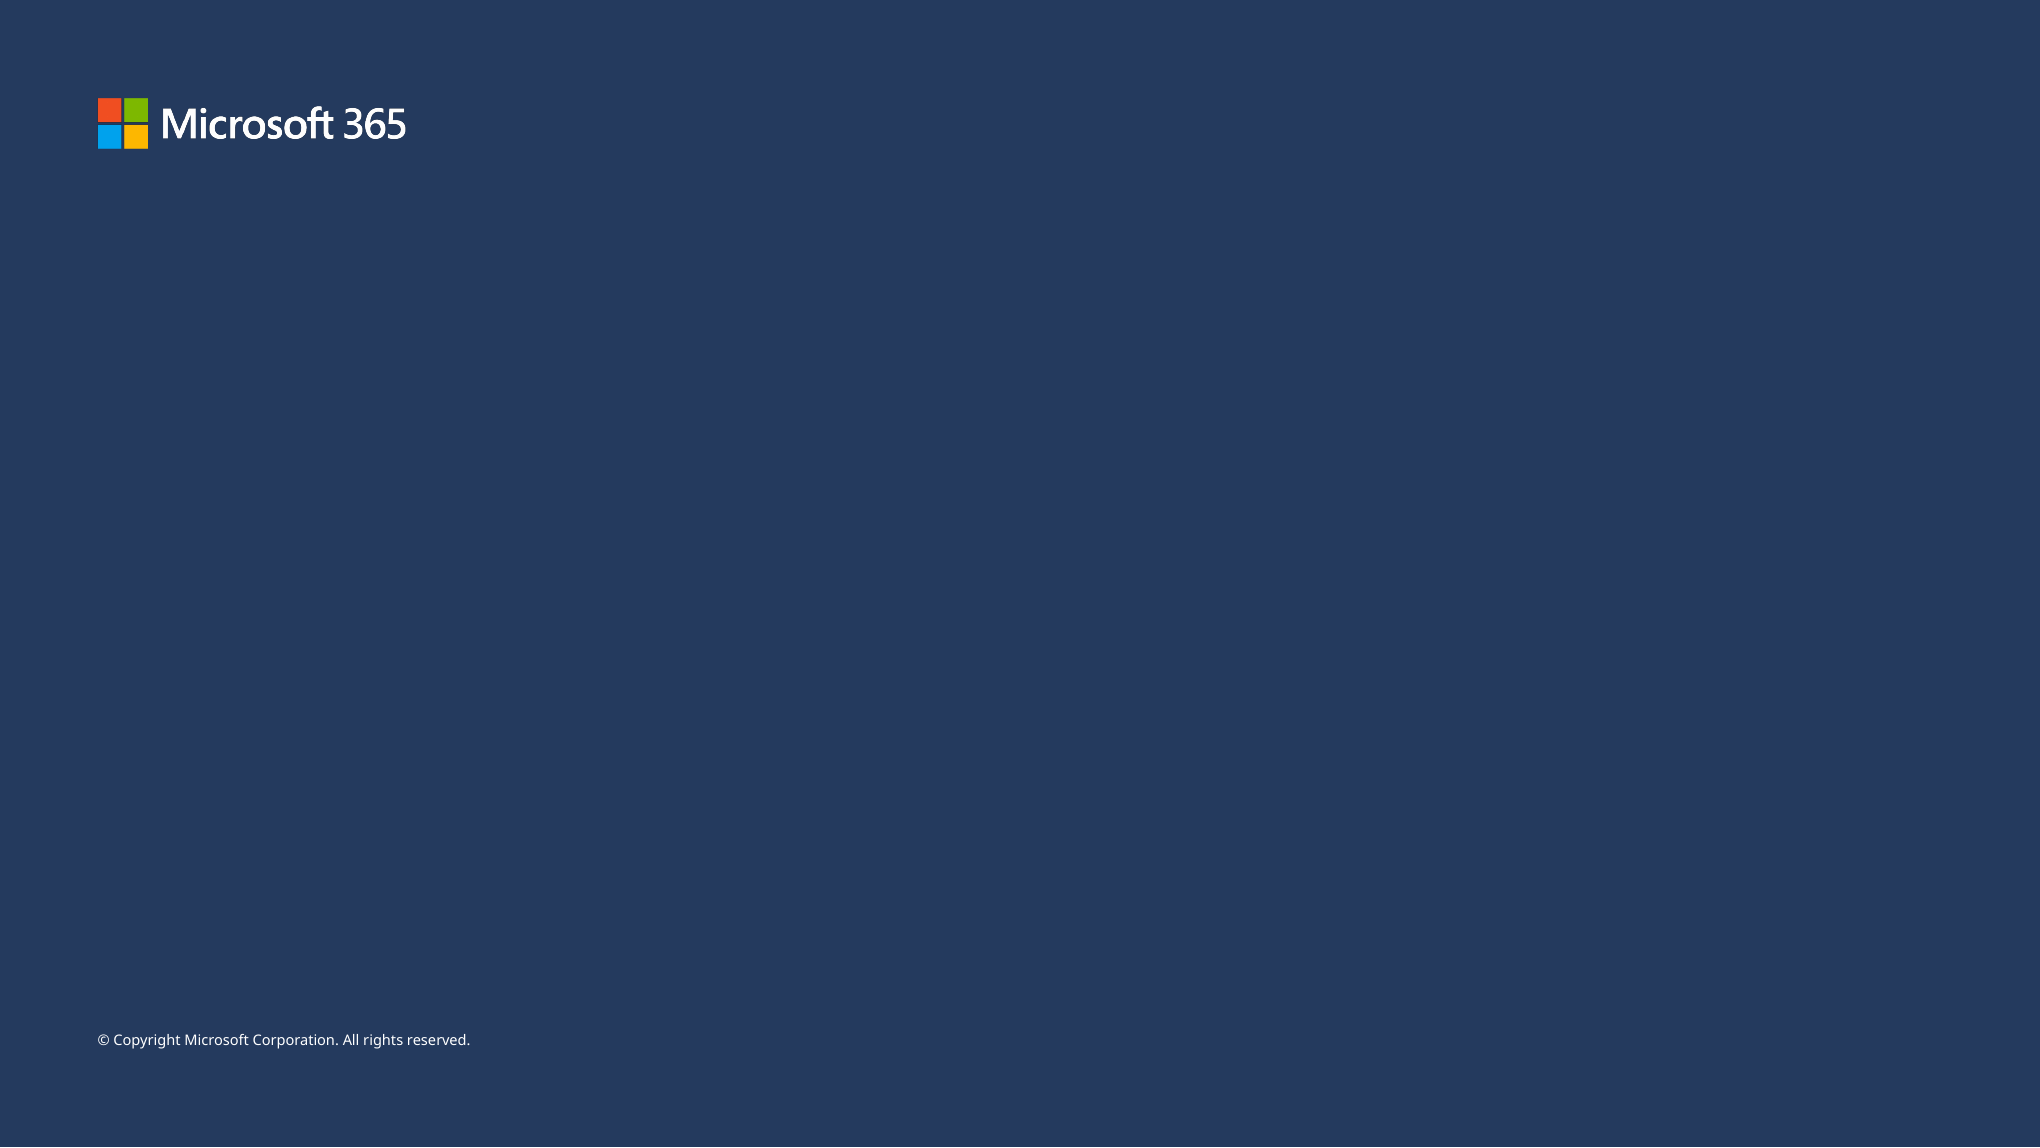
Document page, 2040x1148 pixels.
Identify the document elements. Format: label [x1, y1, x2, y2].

picture [47, 47, 456, 199]
